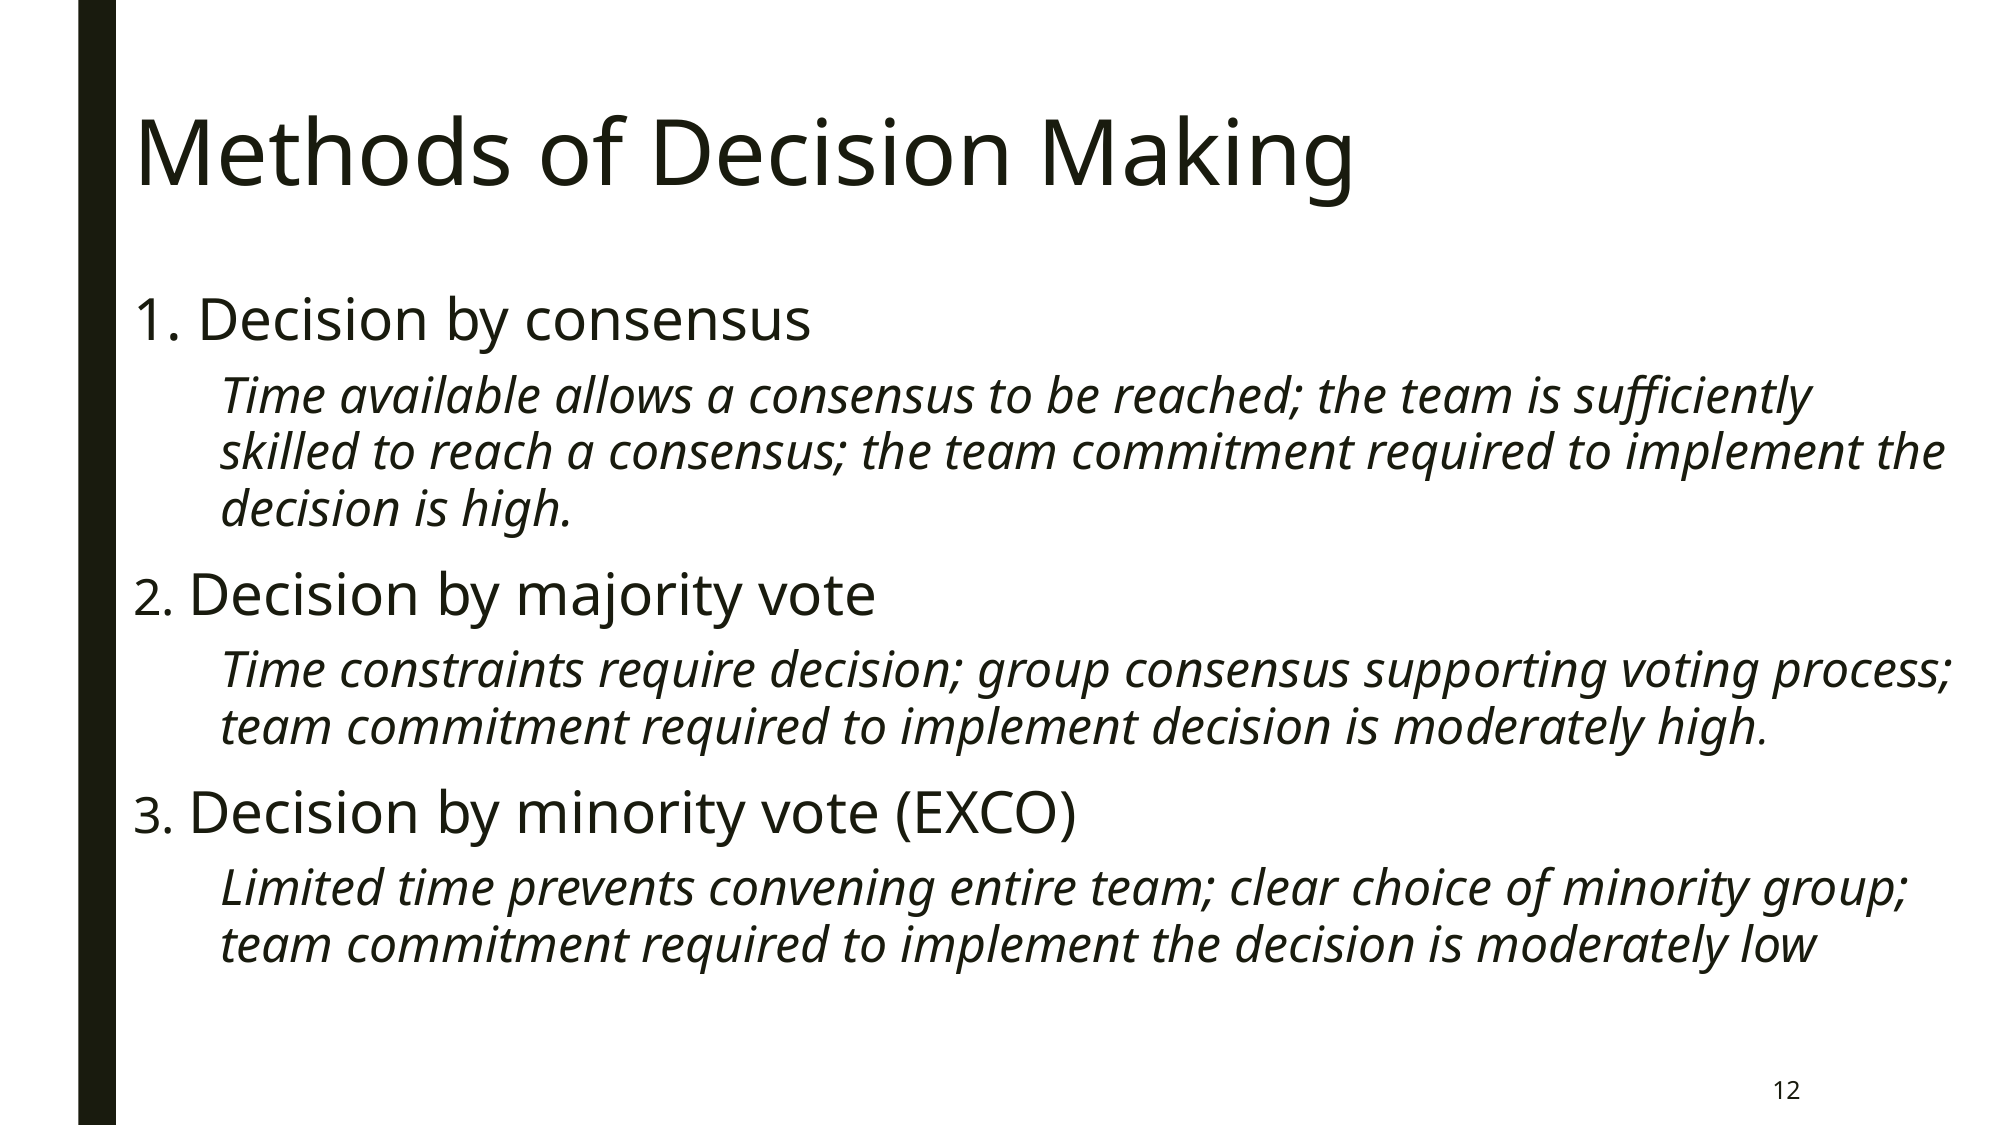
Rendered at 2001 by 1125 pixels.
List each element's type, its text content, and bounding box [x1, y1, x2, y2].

title Methods of Decision Making [118, 99, 1978, 253]
slide_number 12 [1553, 1058, 1816, 1125]
list 1. Decision by consensus Time available allows a consensus to be reached; the team is sufficiently skilled to reach a consensus; the team commitment required to implement the decision is high. 2. Decision by majority vote Time constraints require decision; group consensus supporting voting process; team commitment required to implement decision is moderately high. 3. Decision by minority vote (EXCO) Limited time prevents convening entire team; clear choice of minority group; team commitment required to implement the decision is moderately low [118, 280, 1978, 1125]
